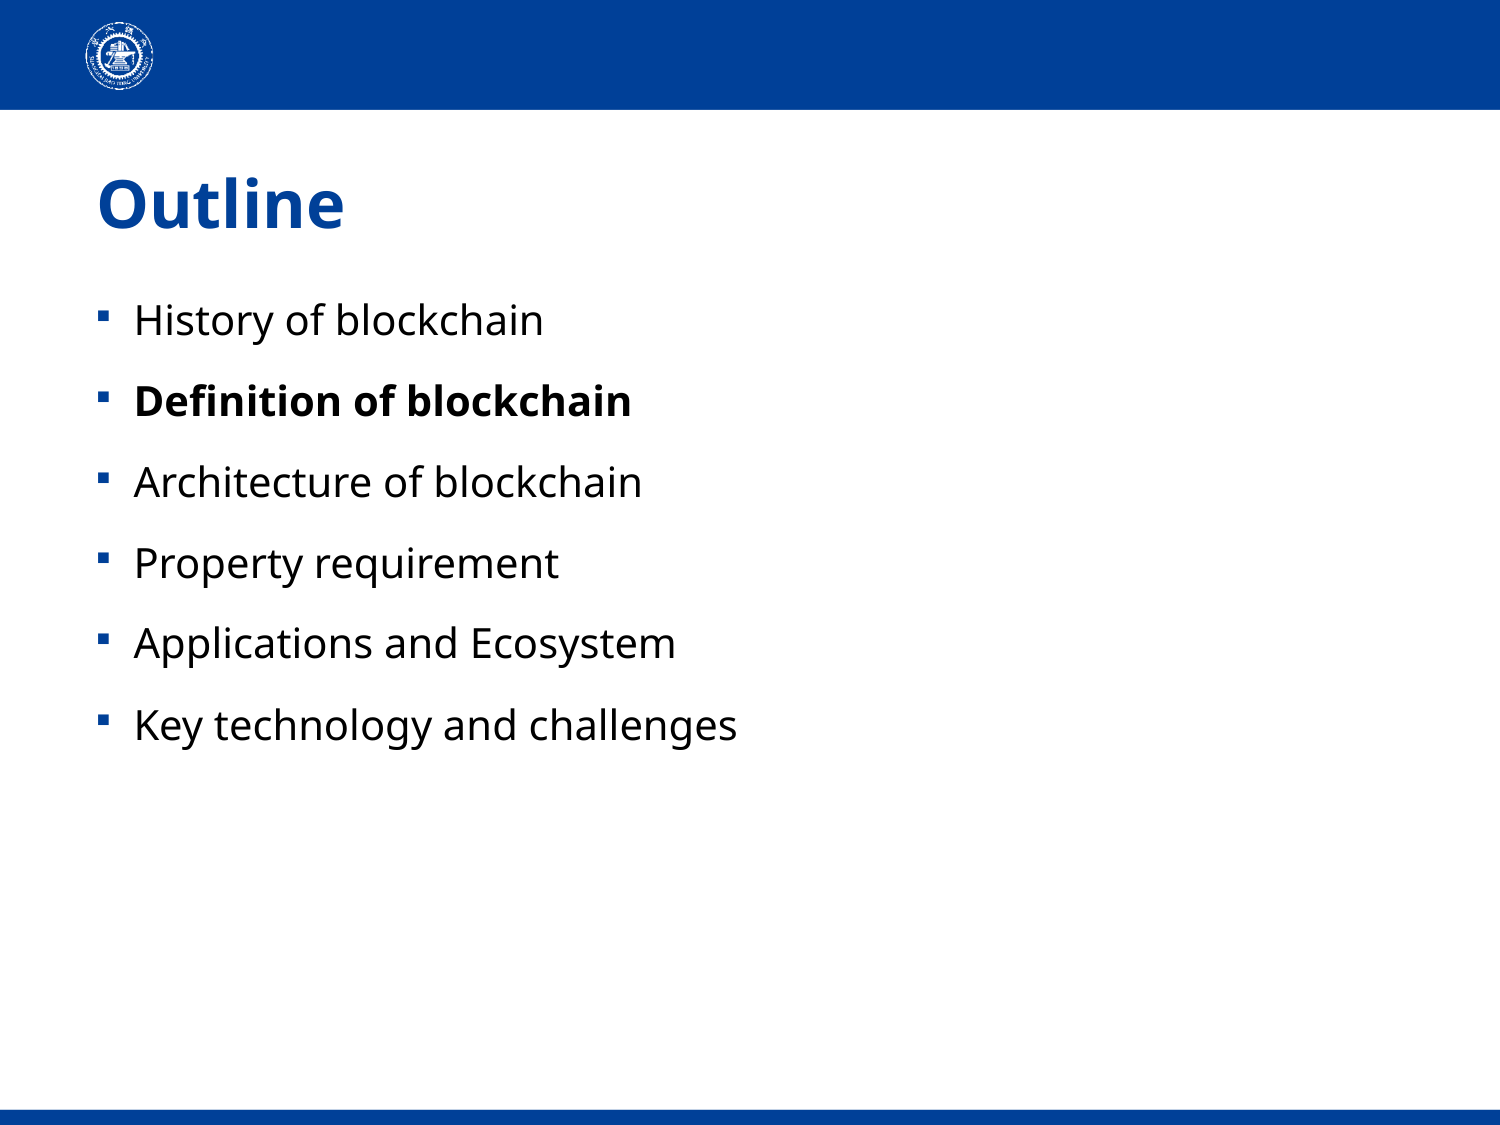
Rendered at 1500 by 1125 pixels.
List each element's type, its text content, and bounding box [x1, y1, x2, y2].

title Outline [81, 159, 1455, 254]
list History of blockchain Definition of blockchain Architecture of blockchain Property requirement Applications and Ecosystem Key technology and challenges [81, 276, 1455, 1084]
picture [81, 17, 157, 93]
